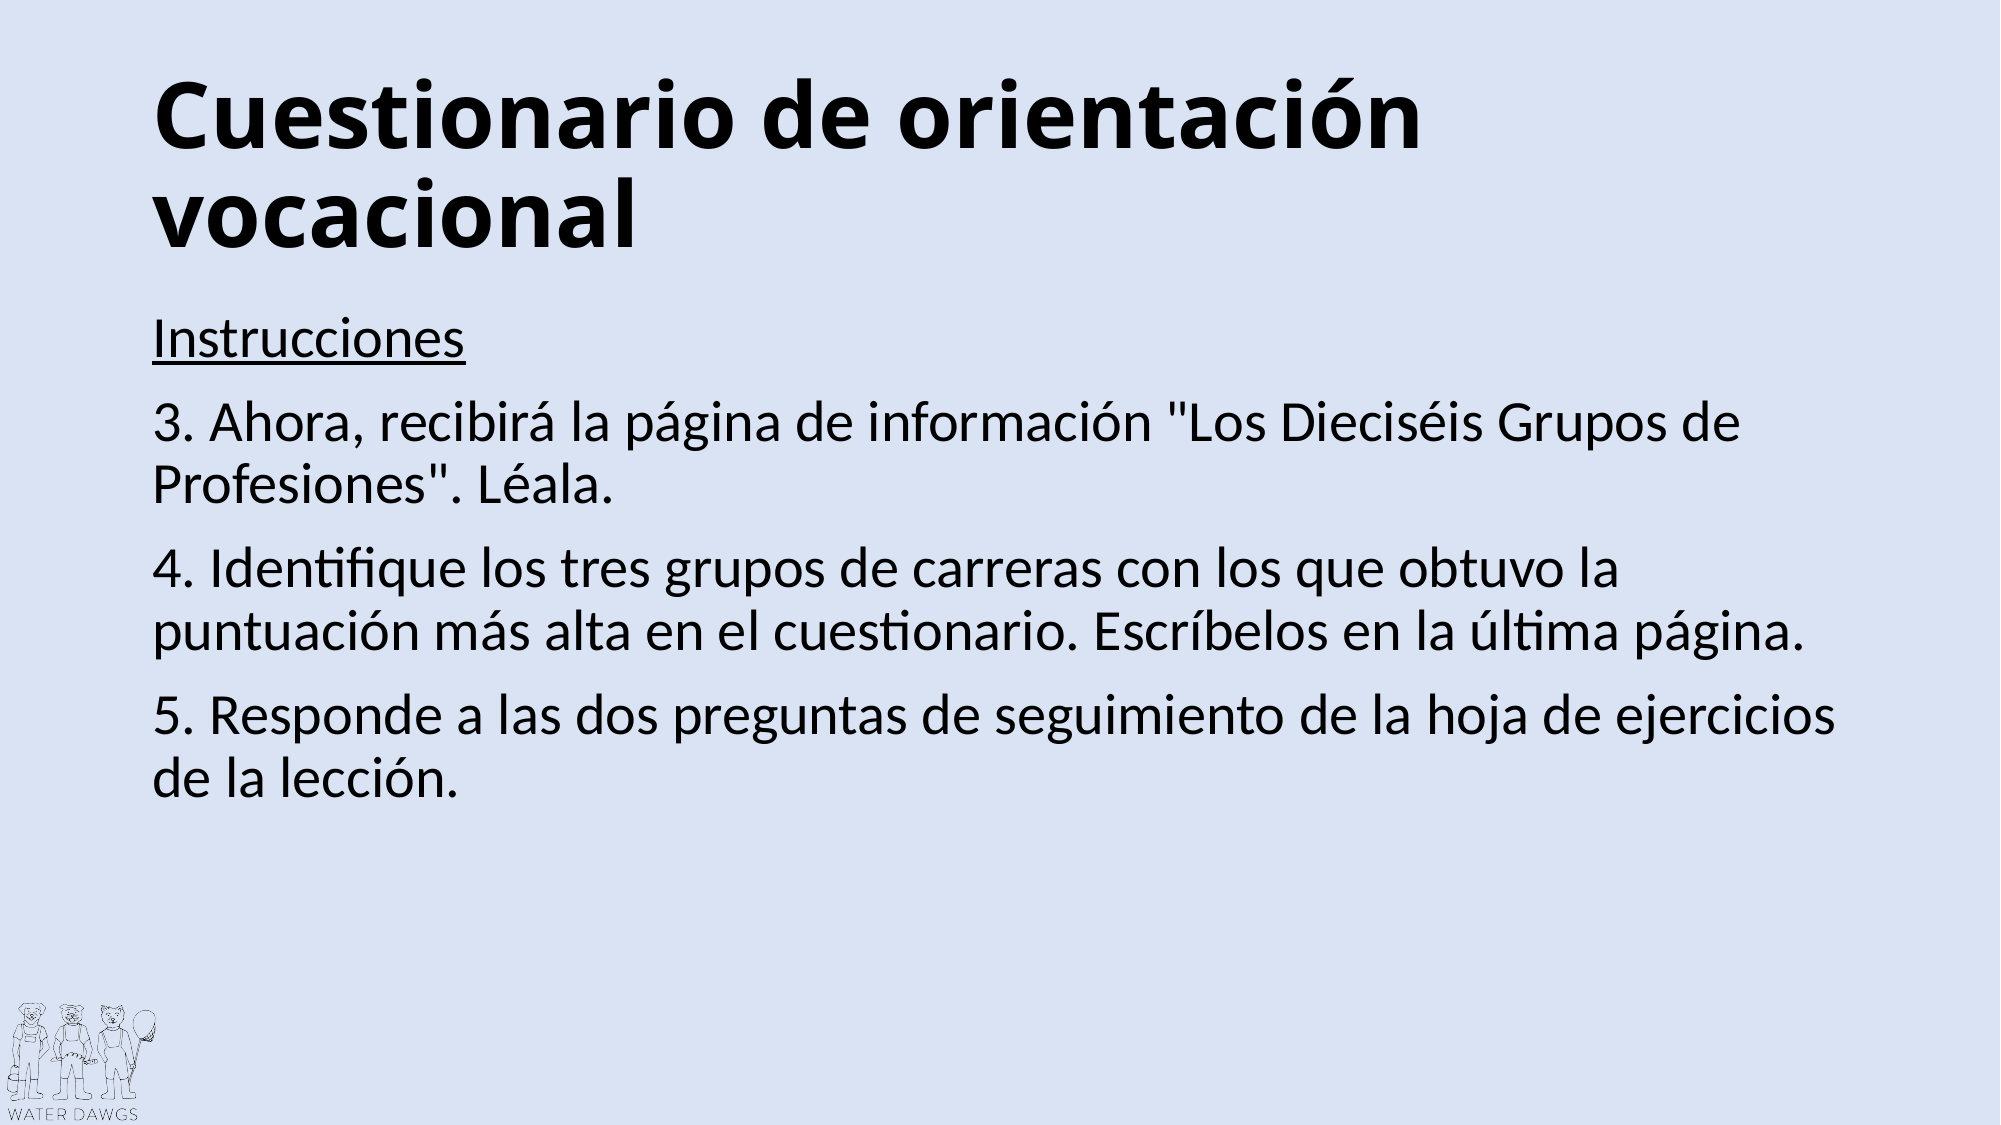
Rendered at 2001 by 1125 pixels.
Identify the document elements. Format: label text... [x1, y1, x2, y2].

title Cuestionario de orientación vocacional [137, 59, 1863, 278]
list Instrucciones 3. Ahora, recibirá la página de información "Los Dieciséis Grupos de Profesiones". Léala. 4. Identifique los tres grupos de carreras con los que obtuvo la puntuación más alta en el cuestionario. Escríbelos en la última página. 5. Responde a las dos preguntas de seguimiento de la hoja de ejercicios de la lección. [137, 299, 1863, 1014]
picture [0, 967, 172, 1125]
